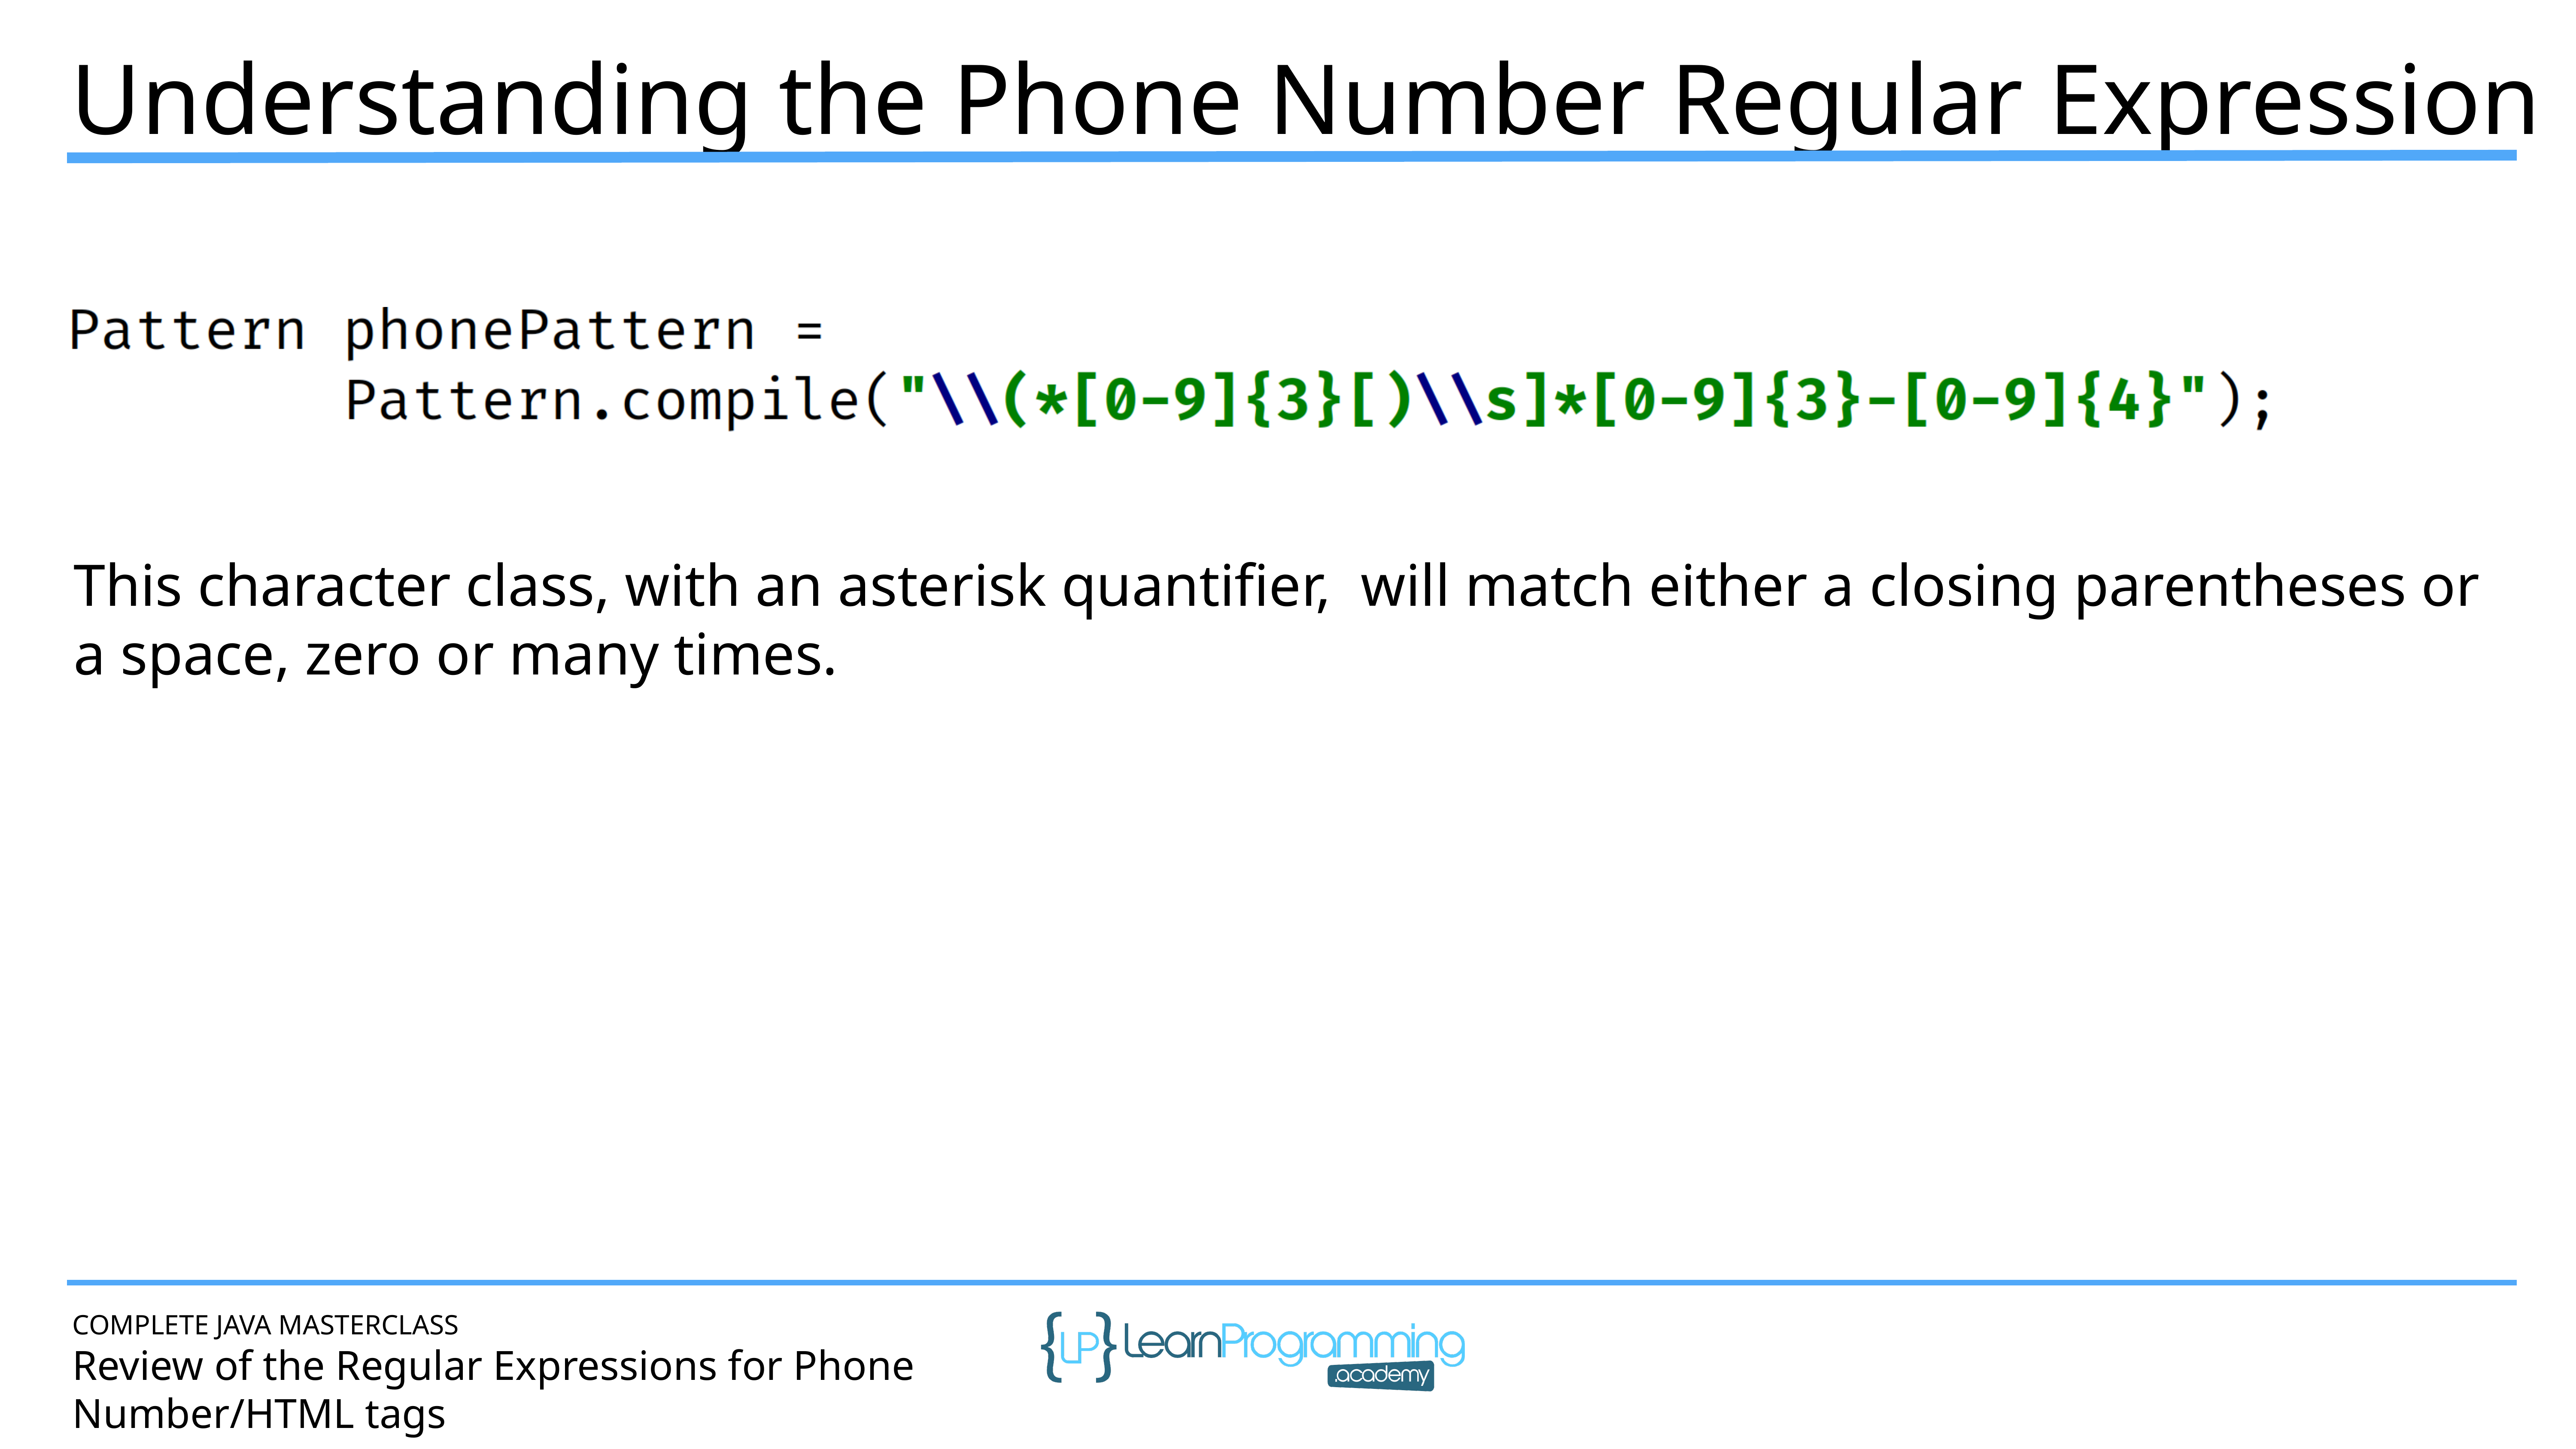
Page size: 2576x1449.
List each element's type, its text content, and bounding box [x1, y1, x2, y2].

picture [68, 307, 2271, 436]
picture [1032, 1302, 1477, 1400]
text_box Understanding the Phone Number Regular Expression [65, 32, 2547, 159]
text_box This character class, with an asterisk quantifier, will match either a closing parentheses or a space, zero or many times. [67, 545, 2517, 1260]
text_box COMPLETE JAVA MASTERCLASS Review of the Regular Expressions for Phone Number/HTML tags [67, 1302, 1195, 1442]
